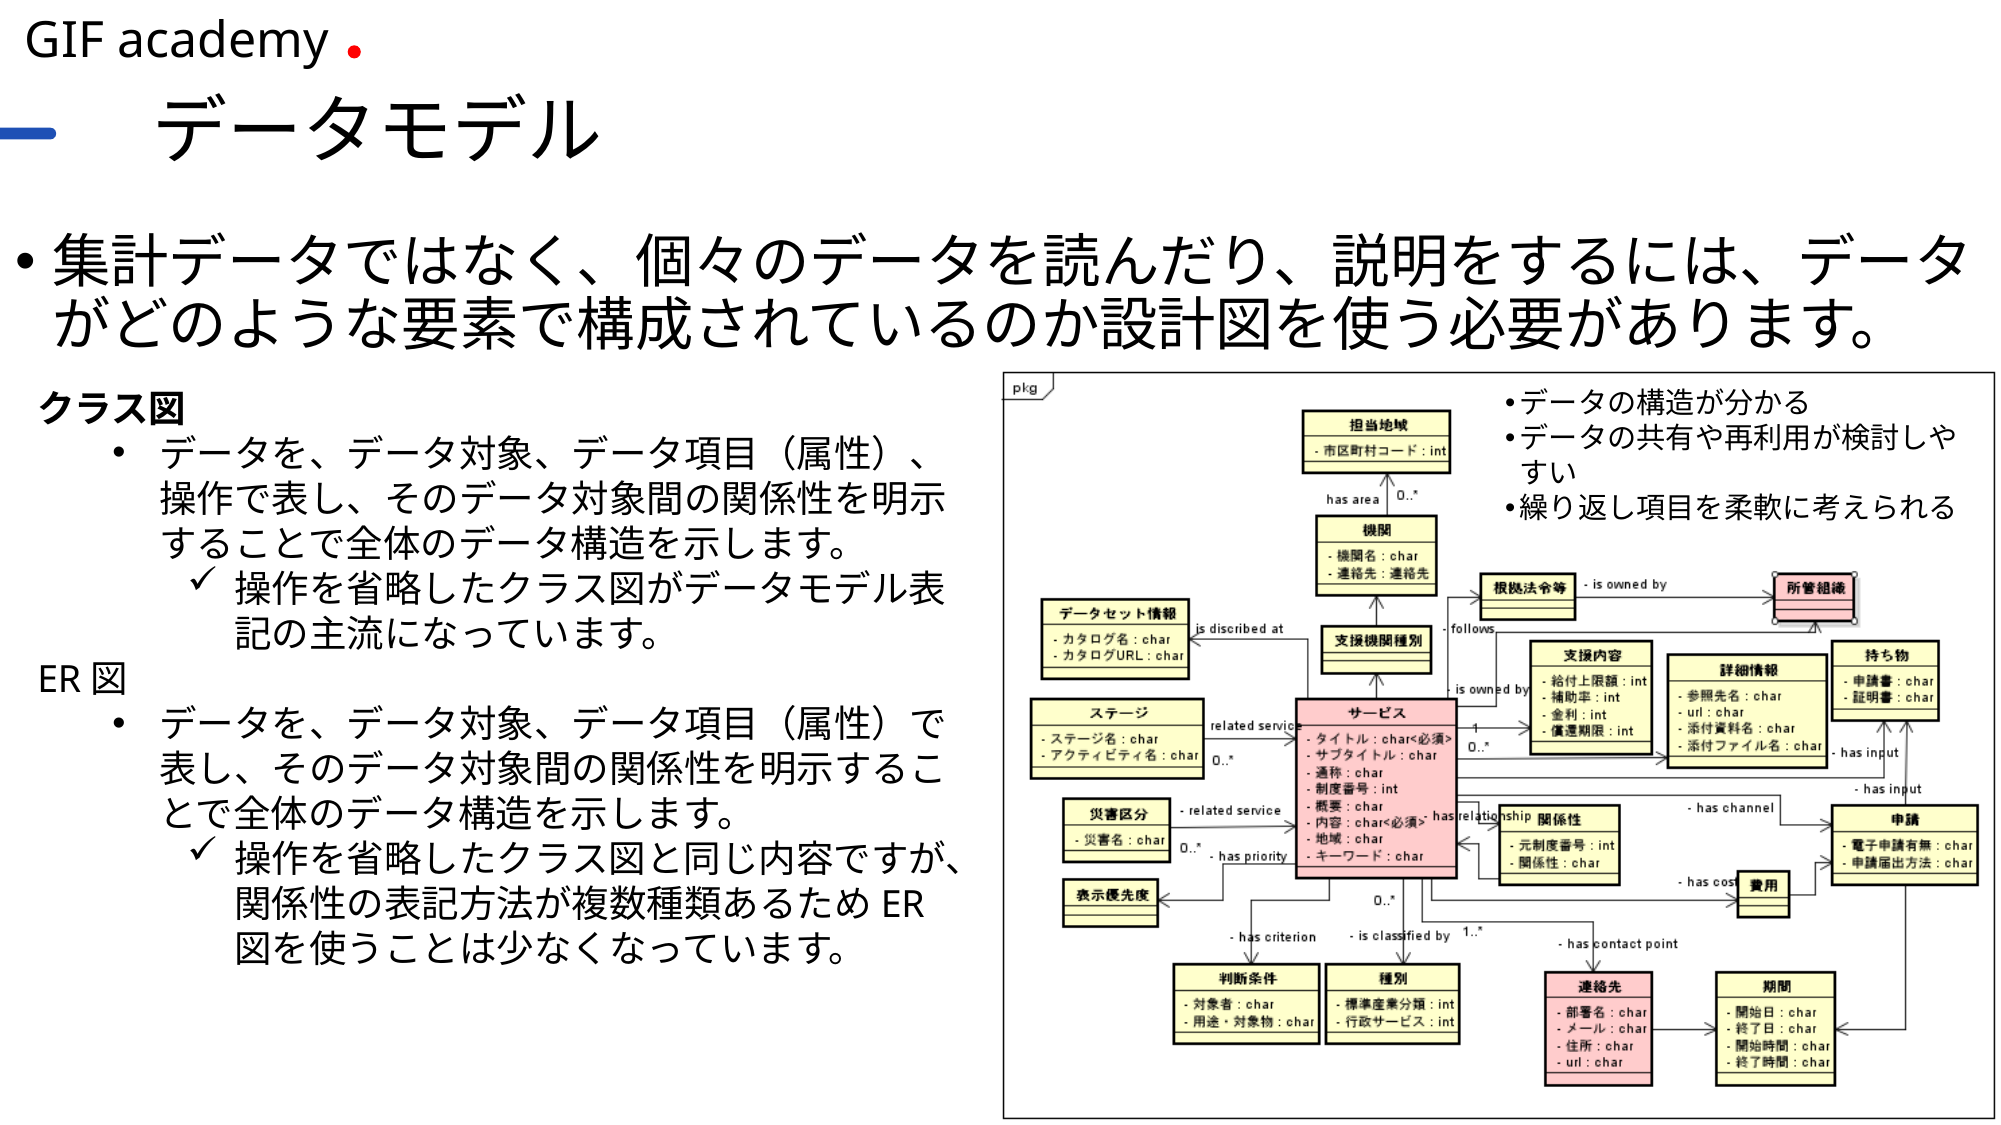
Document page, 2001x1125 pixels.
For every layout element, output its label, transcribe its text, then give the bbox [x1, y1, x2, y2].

text_box クラス図 データを、データ対象、データ項目（属性）、操作で表し、そのデータ対象間の関係性を明示することで全体のデータ構造を示します。 操作を省略したクラス図がデータモデル表記の主流になっています。 ER図 データを、データ対象、データ項目（属性）で表し、そのデータ対象間の関係性を明示することで全体のデータ構造を示します。 操作を省略したクラス図と同じ内容ですが、関係性の表記方法が複数種類あるためER図を使うことは少なくなっています。 [22, 377, 978, 977]
title データモデル [137, 85, 1863, 183]
picture [999, 368, 2000, 1125]
list 集計データではなく、個々のデータを読んだり、説明をするには、データがどのような要素で構成されているのか設計図を使う必要があります。 [0, 224, 2000, 1015]
